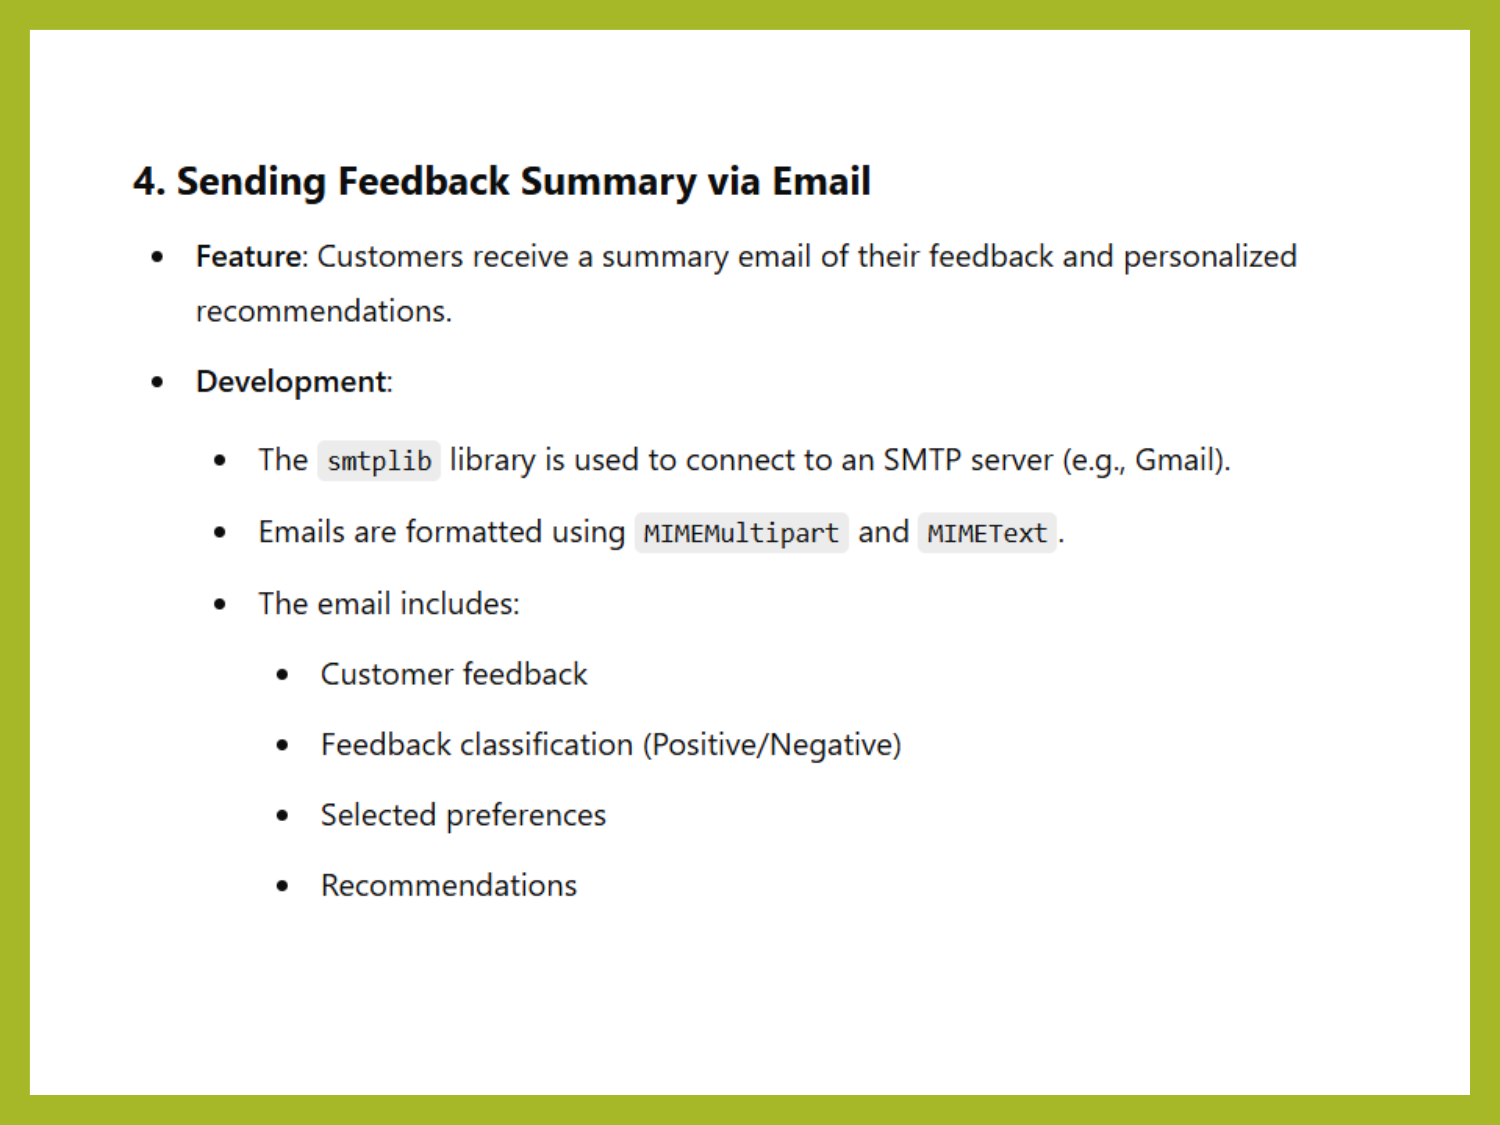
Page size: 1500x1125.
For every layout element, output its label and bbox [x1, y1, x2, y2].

picture [104, 123, 1359, 929]
